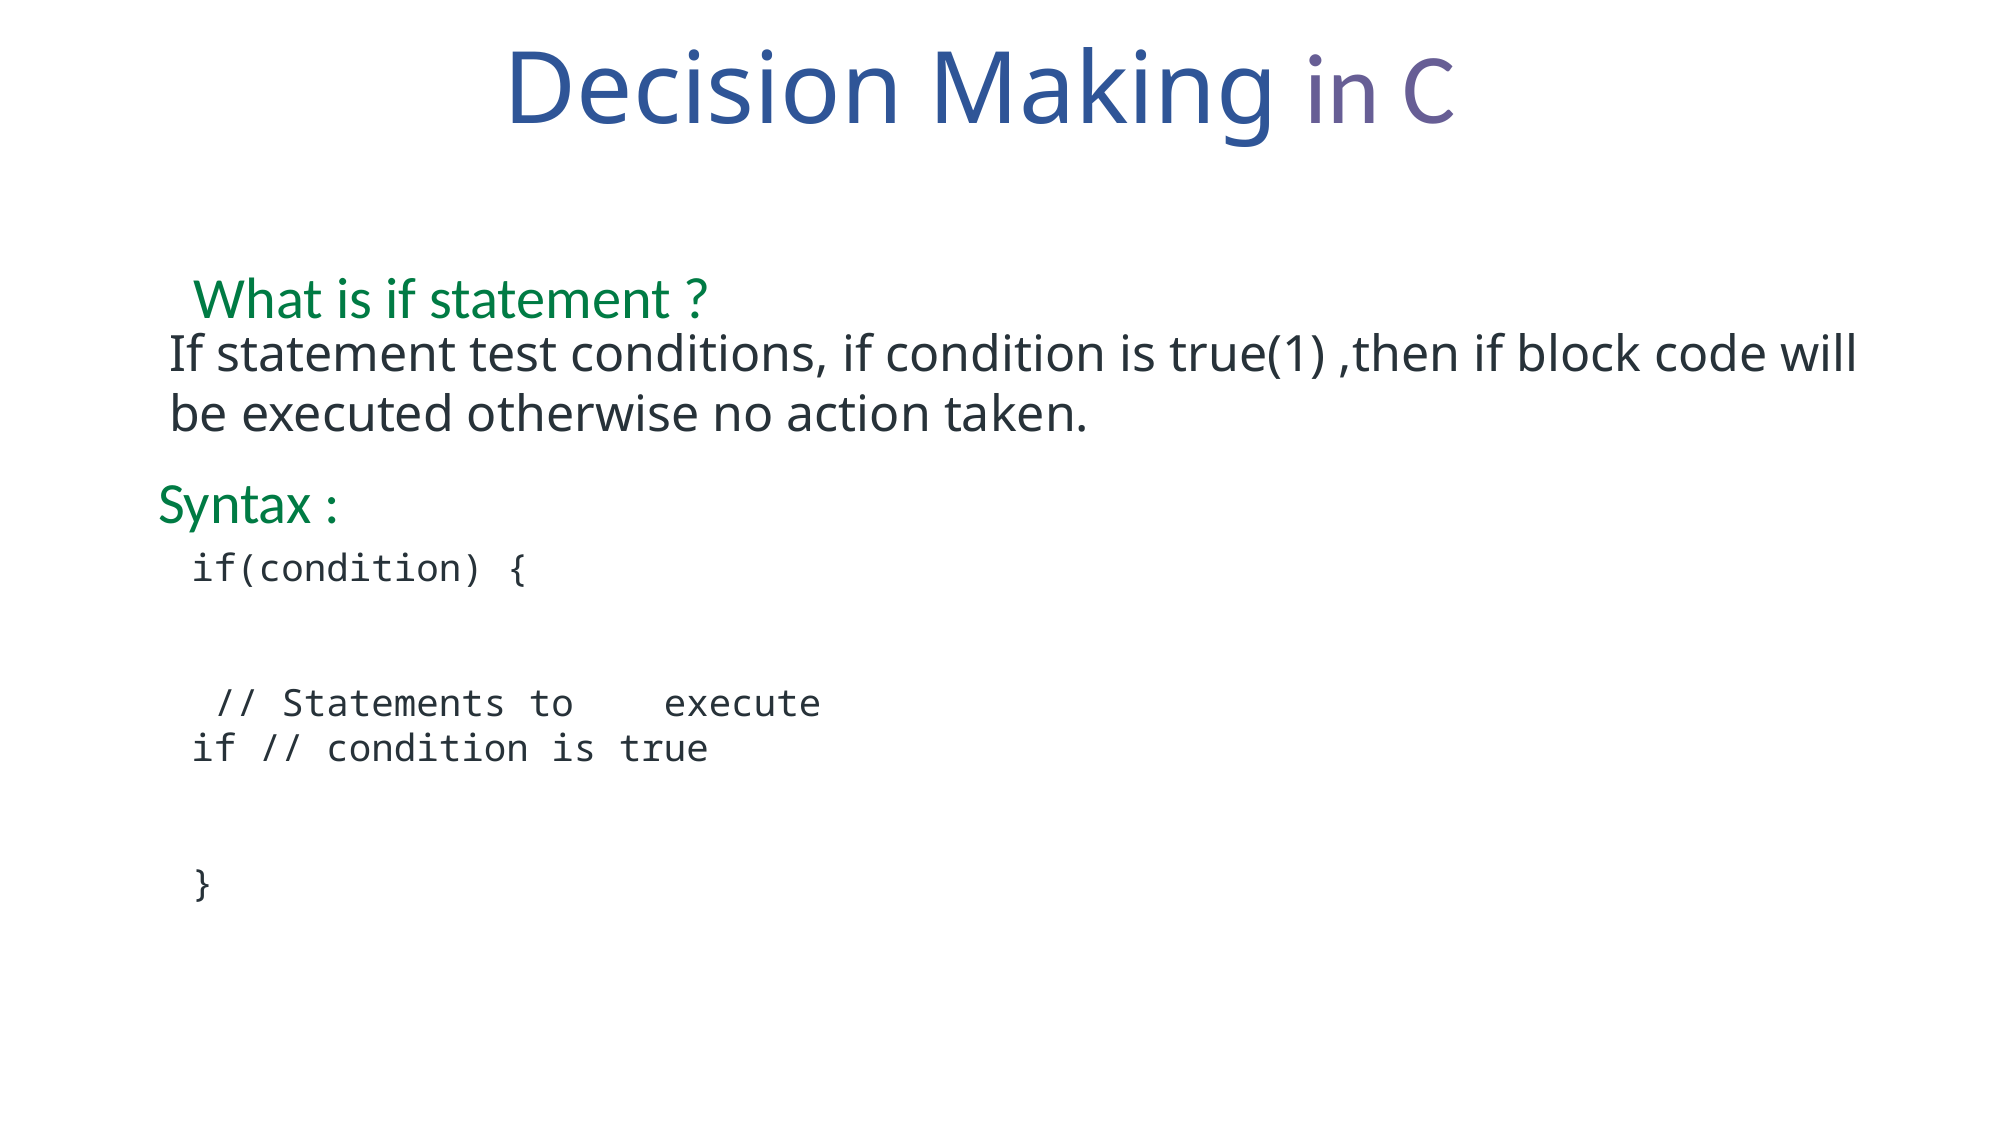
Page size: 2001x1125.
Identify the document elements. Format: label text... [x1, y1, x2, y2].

text_box If statement test conditions, if condition is true(1) ,then if block code will be executed otherwise no action taken. [154, 313, 1877, 449]
text_box Syntax : [143, 457, 455, 543]
text_box What is if statement ? [179, 253, 871, 338]
text_box if(condition) { // Statements to execute if // condition is true } [191, 543, 861, 919]
text_box Decision Making in C [489, 15, 2000, 151]
